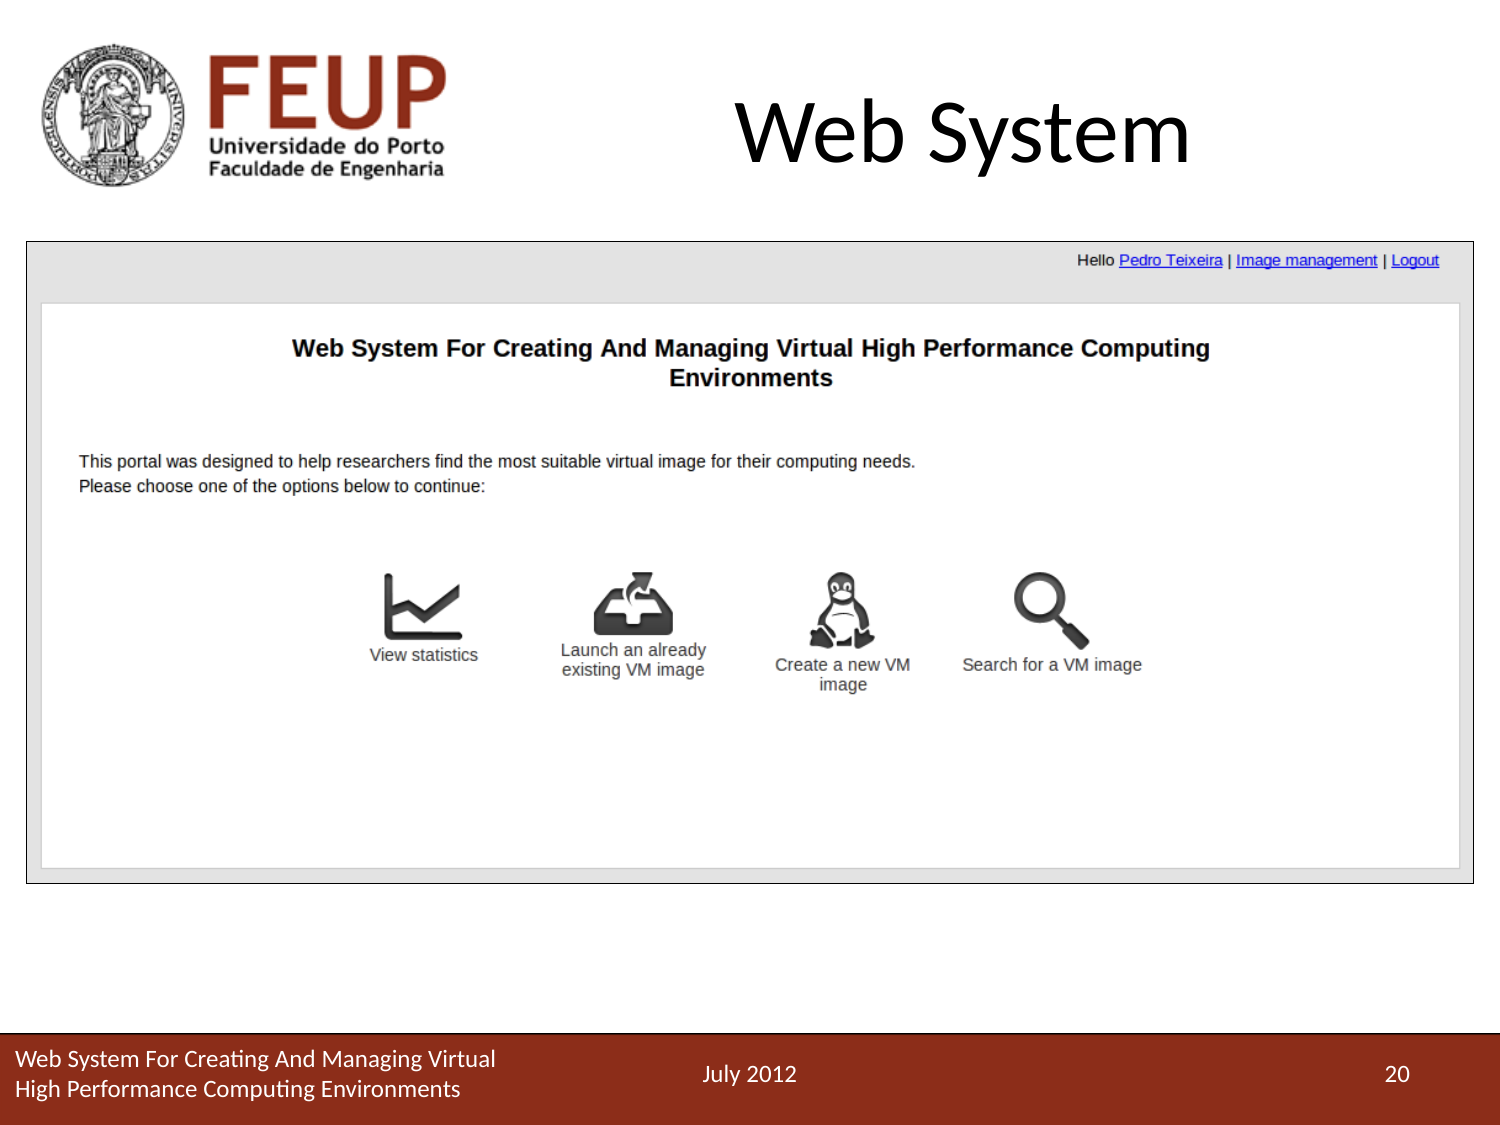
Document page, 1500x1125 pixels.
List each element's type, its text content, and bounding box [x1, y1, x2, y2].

title Web System [501, 32, 1425, 220]
picture [26, 240, 1474, 885]
picture [0, 1033, 1500, 1125]
slide_number 20 [1074, 1042, 1425, 1103]
slide_number Web System For Creating And Managing Virtual High Performance Computing Environments [0, 1042, 512, 1103]
picture [9, 10, 479, 220]
footer July 2012 [512, 1042, 988, 1103]
